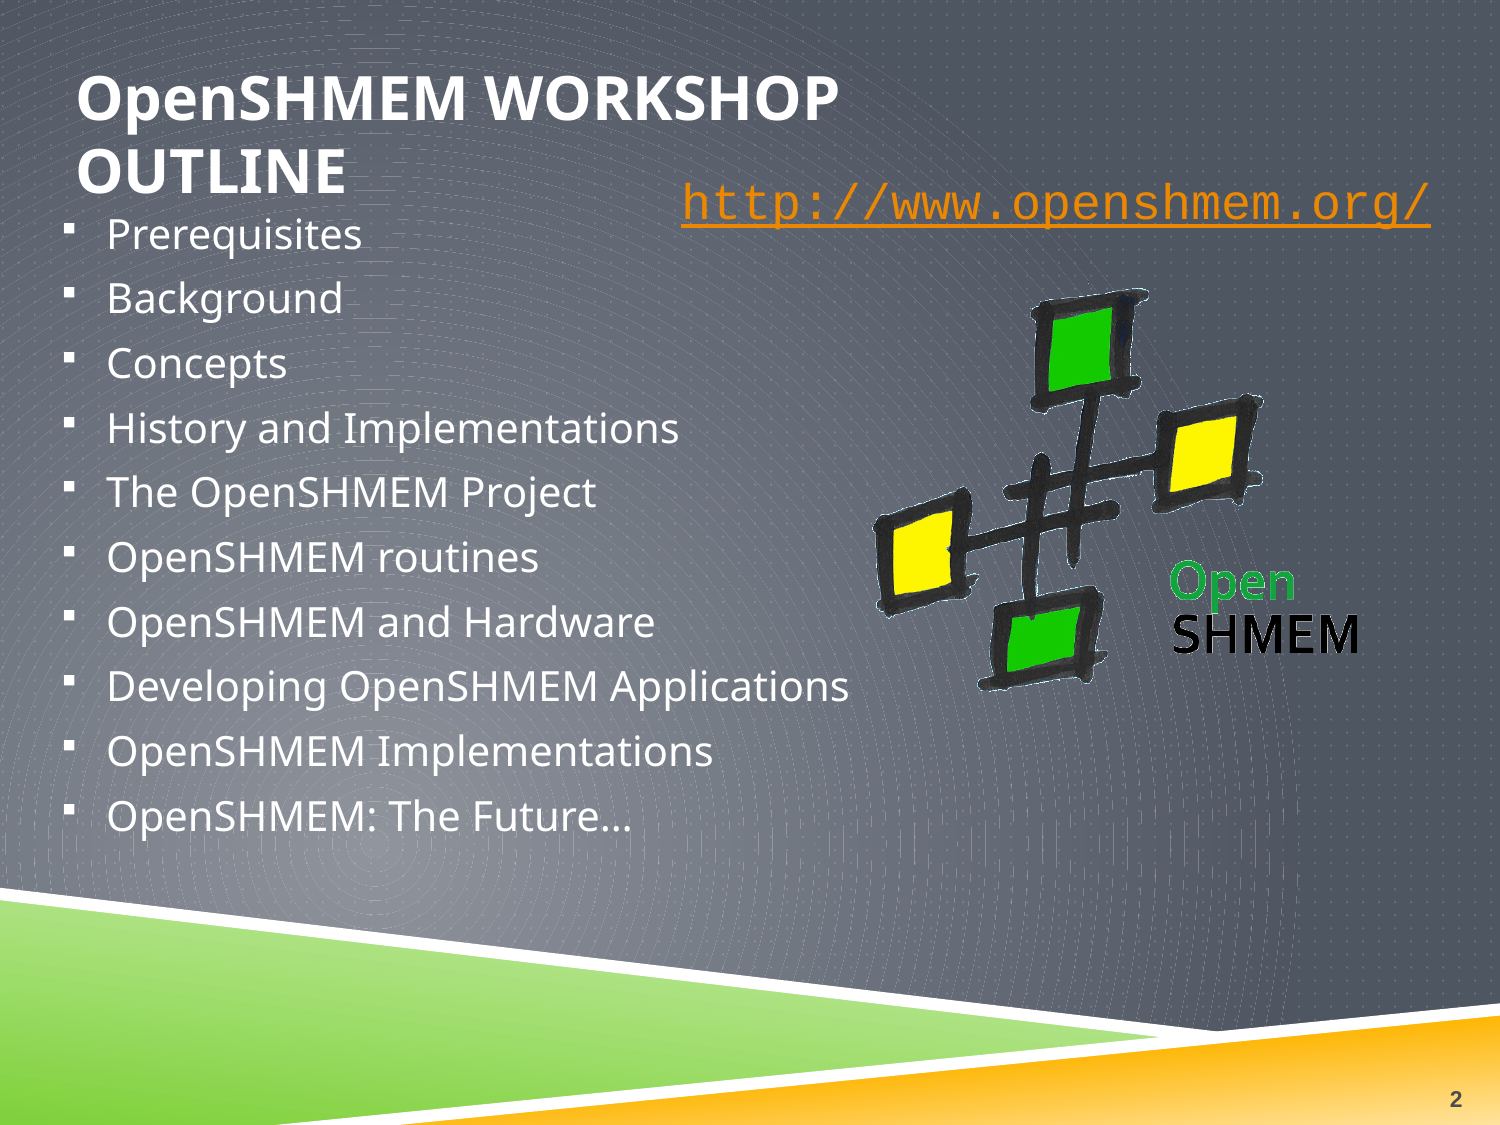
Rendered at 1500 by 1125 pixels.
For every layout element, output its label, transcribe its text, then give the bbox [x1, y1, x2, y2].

text_box http://www.openshmem.org/ [666, 162, 1447, 238]
picture [835, 262, 1376, 722]
title OpenSHMEM Workshop Outline [75, 51, 1413, 200]
list Prerequisites Background Concepts History and Implementations The OpenSHMEM Project OpenSHMEM routines OpenSHMEM and Hardware Developing OpenSHMEM Applications OpenSHMEM Implementations OpenSHMEM: The Future… [50, 200, 1400, 988]
slide_number 2 [1387, 1052, 1463, 1113]
